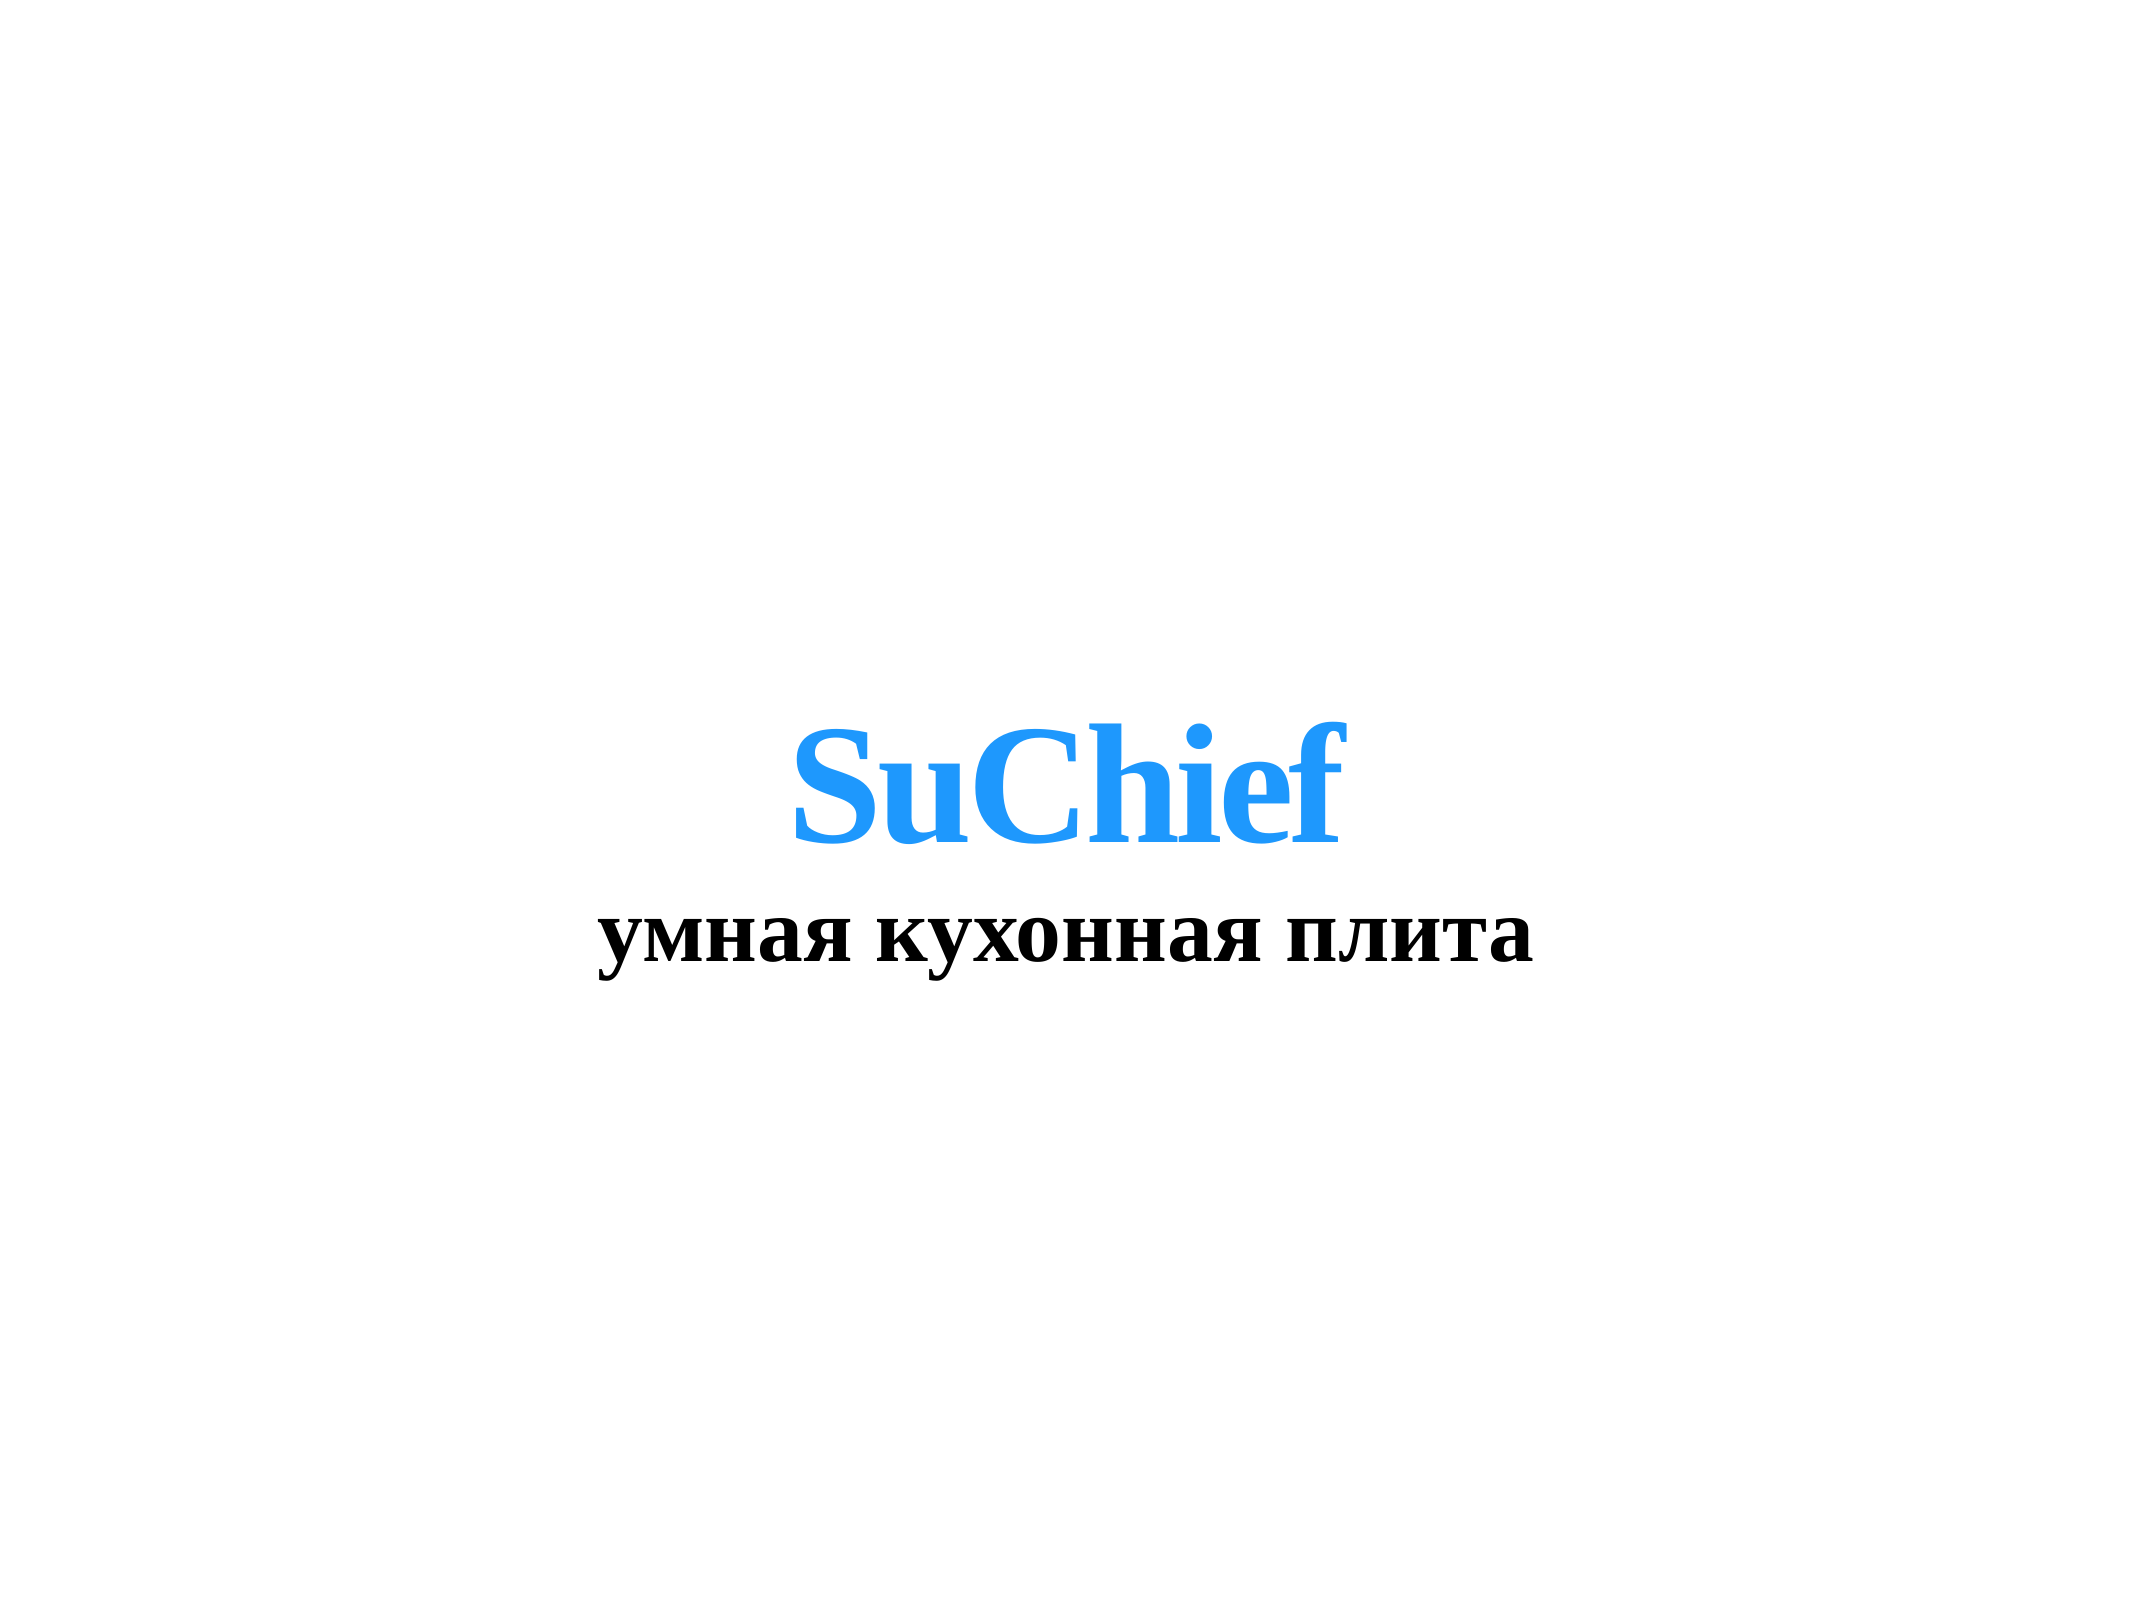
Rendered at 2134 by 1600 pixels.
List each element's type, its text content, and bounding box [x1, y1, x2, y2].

title SuChief [124, 345, 2009, 860]
subtitle умная кухонная плита [124, 860, 2009, 1193]
